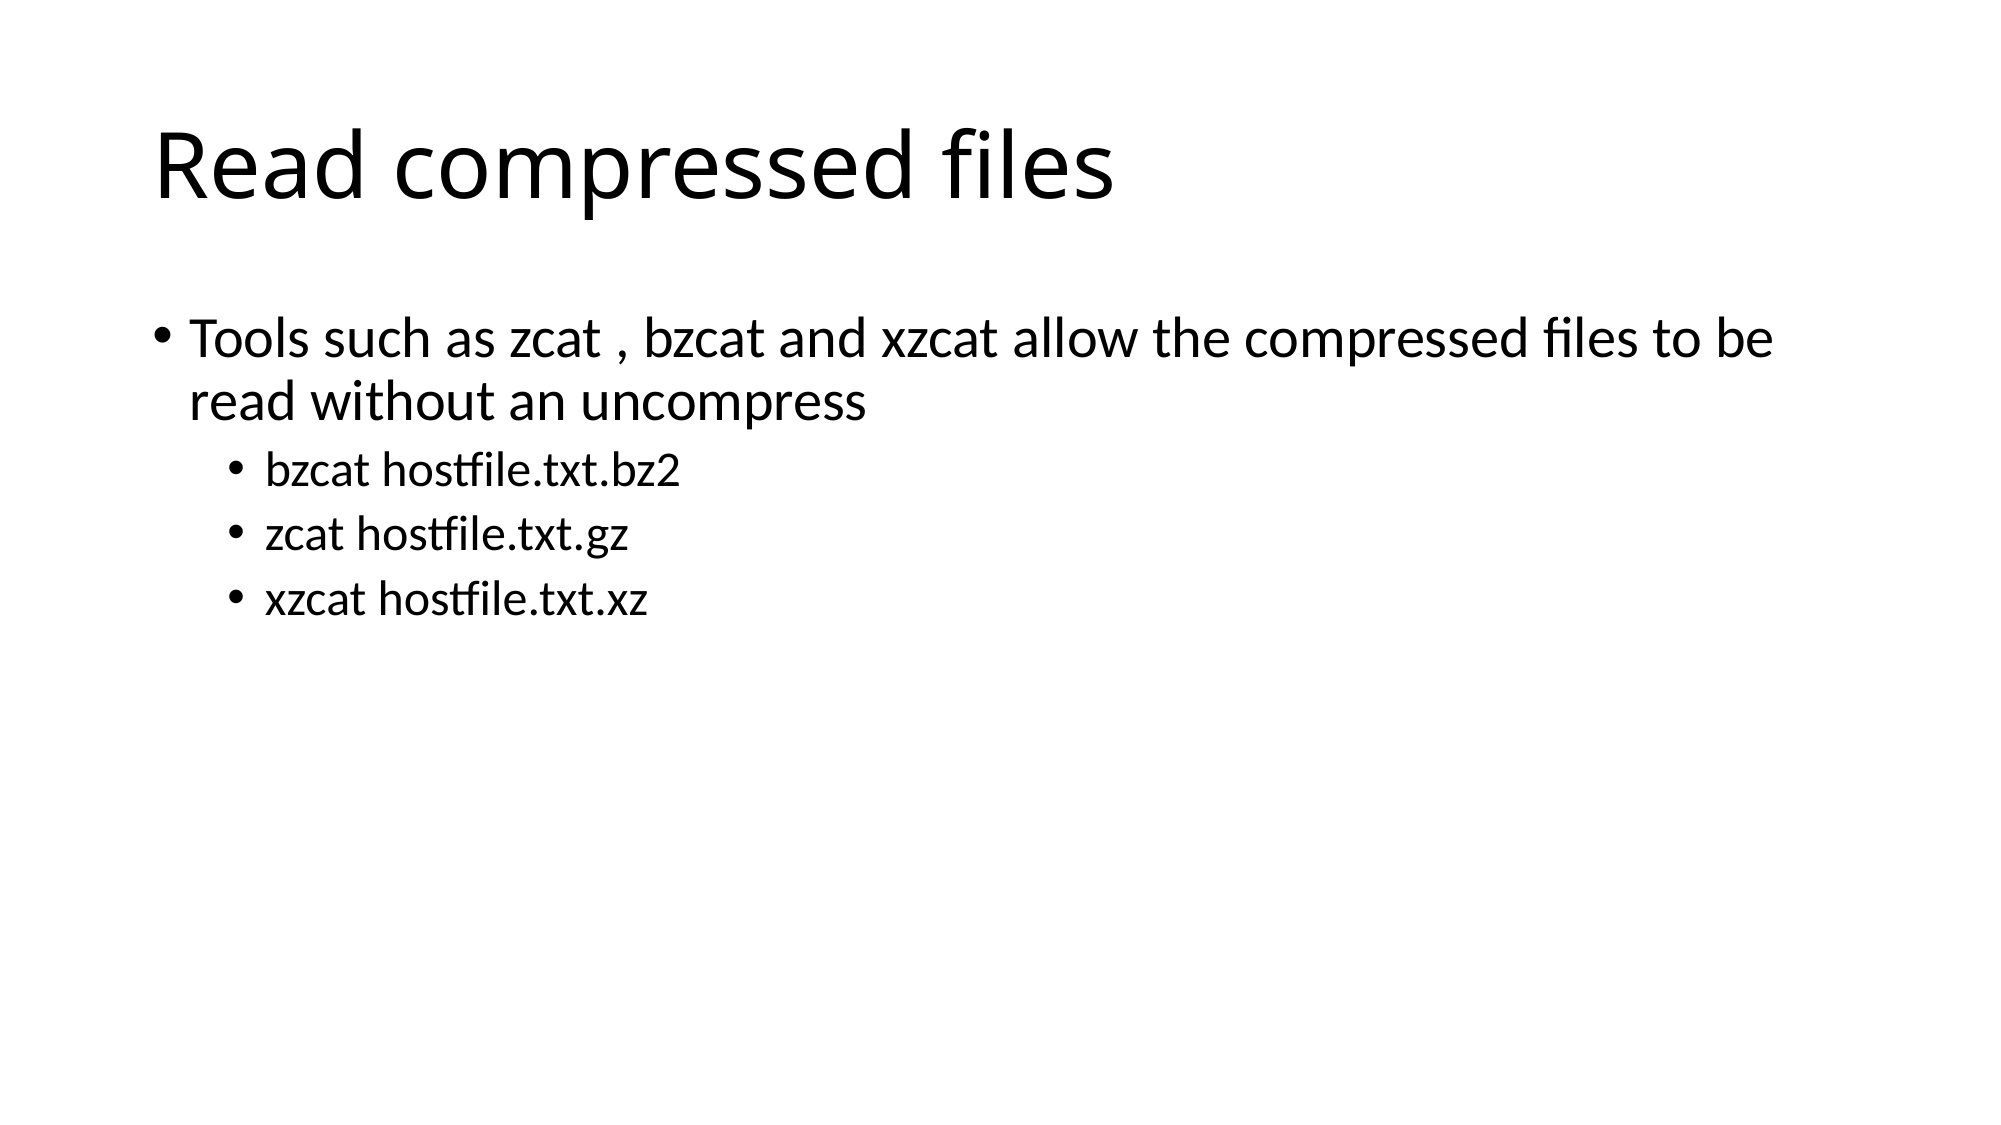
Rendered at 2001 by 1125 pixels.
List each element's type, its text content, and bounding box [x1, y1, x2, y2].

title Read compressed files [137, 59, 1863, 278]
list Tools such as zcat , bzcat and xzcat allow the compressed files to be read without an uncompress bzcat hostfile.txt.bz2 zcat hostfile.txt.gz xzcat hostfile.txt.xz [137, 299, 1863, 1014]
